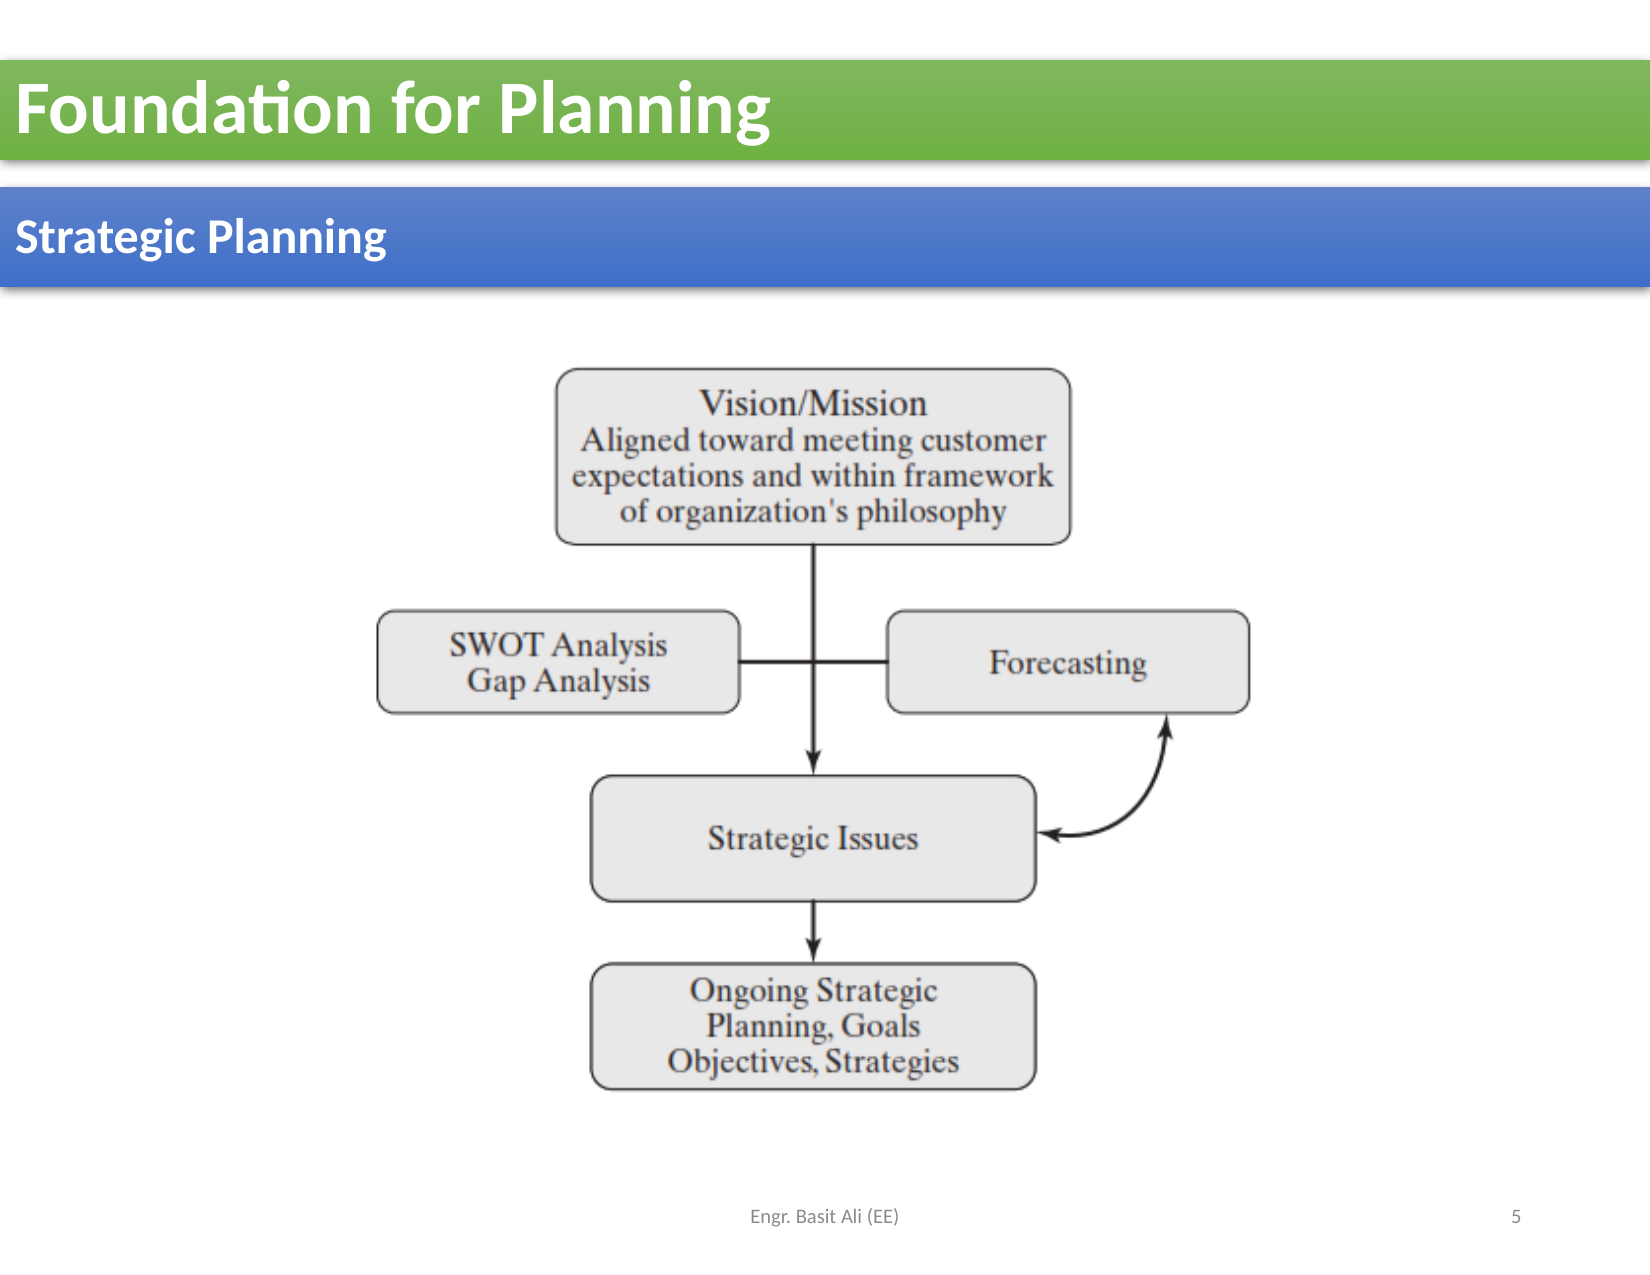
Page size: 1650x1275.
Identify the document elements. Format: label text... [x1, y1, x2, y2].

picture [343, 346, 1307, 1122]
title Foundation for Planning [0, 59, 1650, 160]
slide_number 5 [1165, 1181, 1537, 1250]
text_box Strategic Planning [0, 187, 1650, 287]
footer Engr. Basit Ali (EE) [546, 1181, 1104, 1250]
